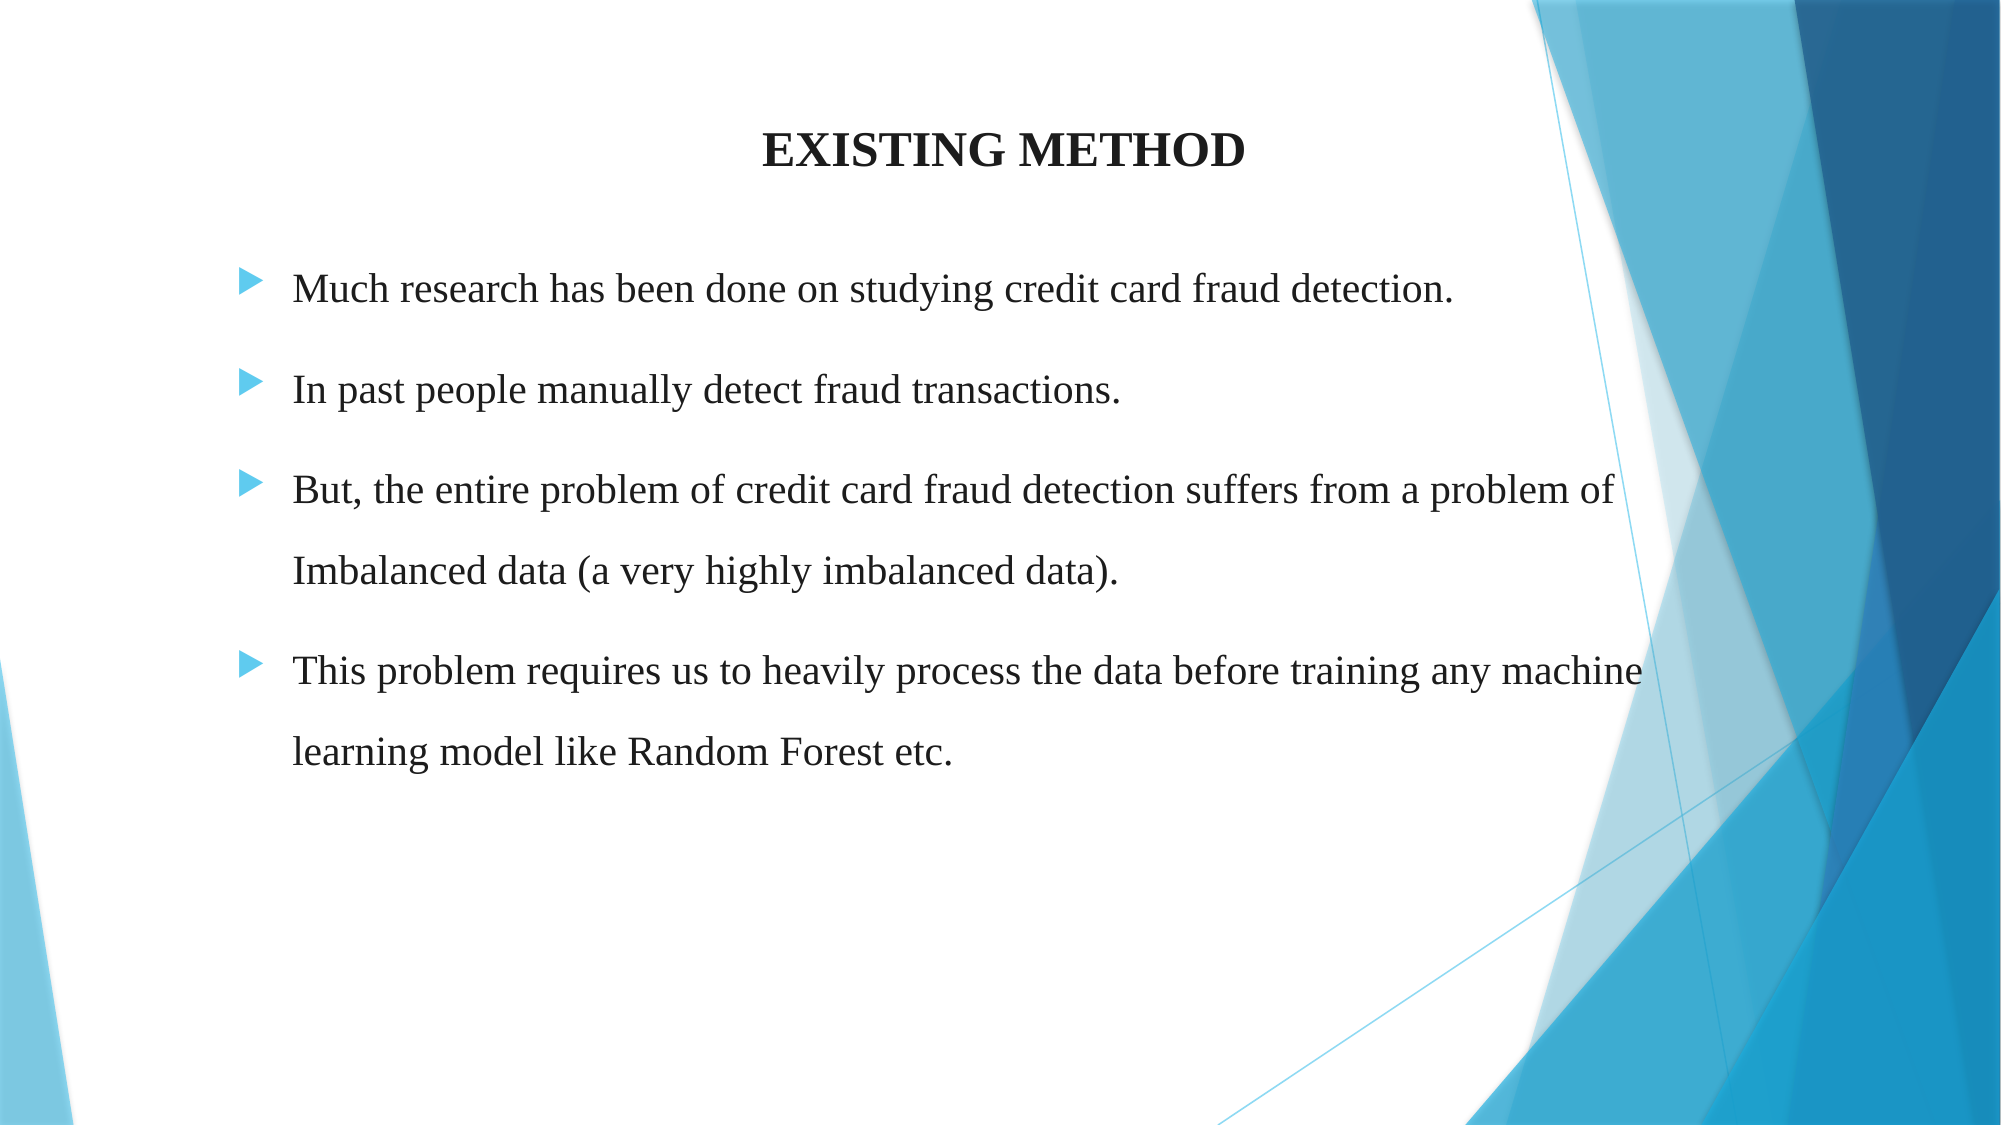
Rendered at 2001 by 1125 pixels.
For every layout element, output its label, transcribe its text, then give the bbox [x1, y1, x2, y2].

list Much research has been done on studying credit card fraud detection. In past people manually detect fraud transactions. But, the entire problem of credit card fraud detection suffers from a problem of Imbalanced data (a very highly imbalanced data). This problem requires us to heavily process the data before training any machine learning model like Random Forest etc. [221, 222, 1788, 964]
title EXISTING METHOD [680, 108, 1329, 196]
